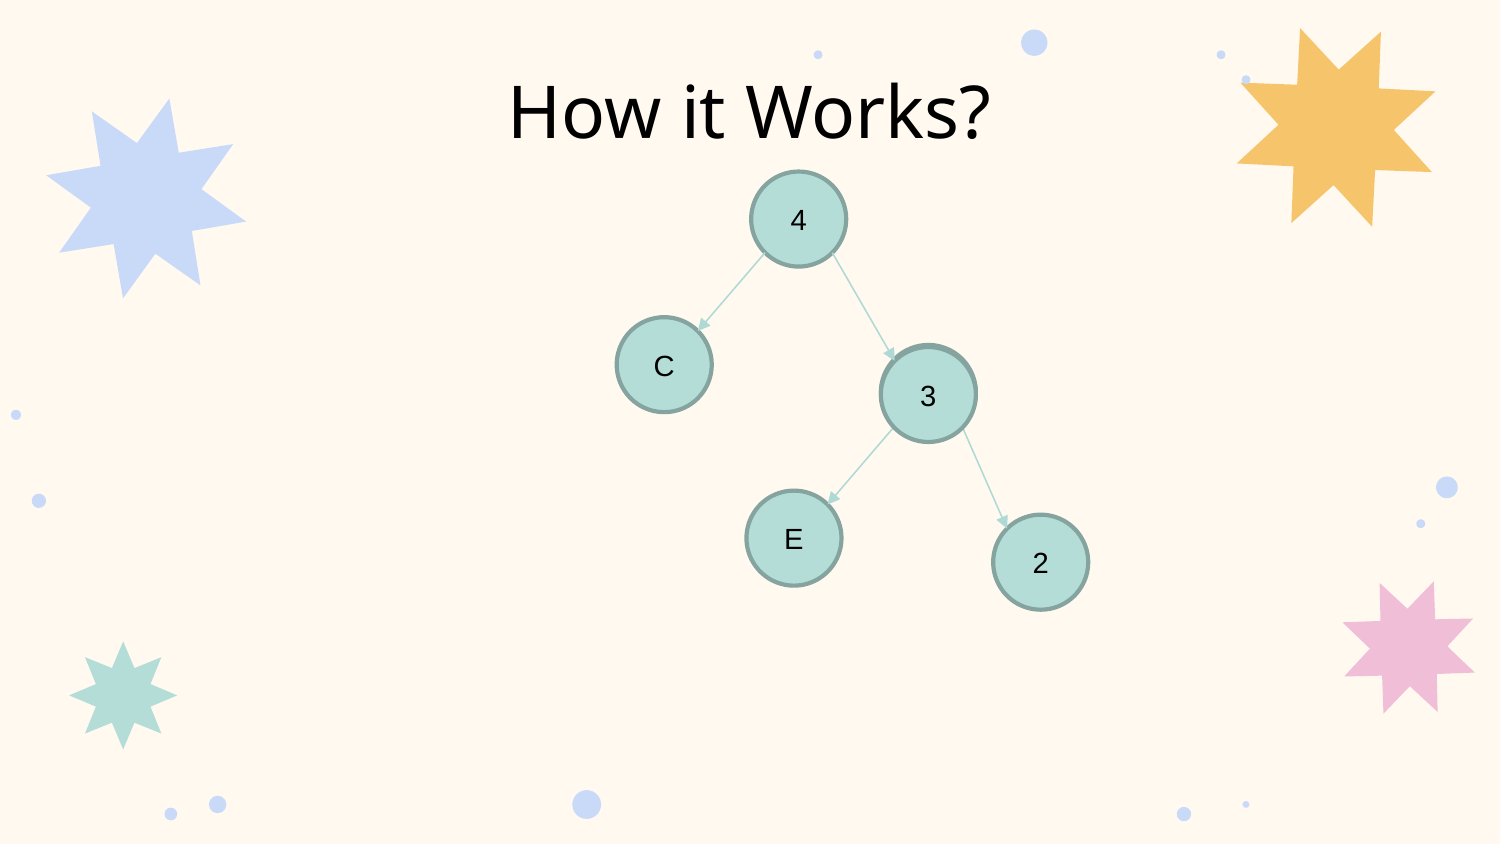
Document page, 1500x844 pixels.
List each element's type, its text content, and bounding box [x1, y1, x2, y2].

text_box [831, 252, 896, 362]
text_box 3 [878, 344, 978, 445]
text_box E [744, 488, 844, 588]
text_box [697, 252, 766, 332]
text_box C [614, 315, 714, 415]
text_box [827, 425, 896, 505]
text_box 2 [991, 512, 1091, 612]
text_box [961, 425, 1008, 529]
text_box 4 [749, 169, 849, 269]
title How it Works? [130, 50, 1370, 144]
